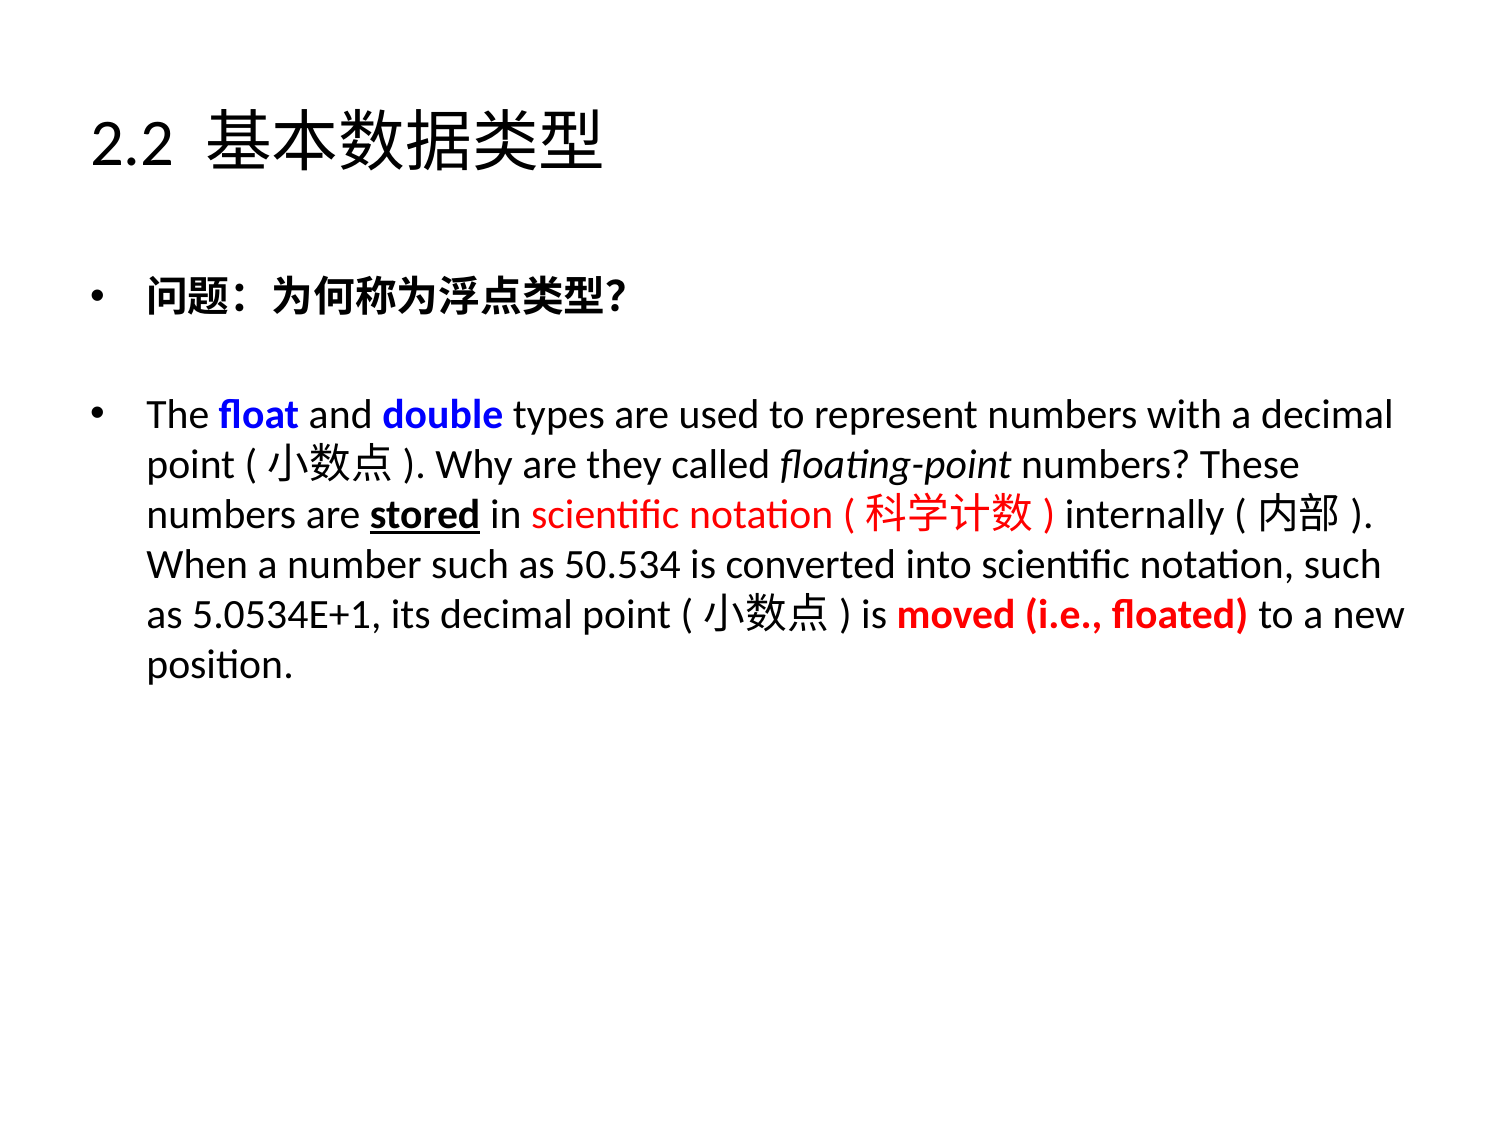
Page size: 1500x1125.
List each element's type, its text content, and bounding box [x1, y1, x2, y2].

title 2.2 基本数据类型 [75, 45, 1425, 233]
list 问题：为何称为浮点类型？ The float and double types are used to represent numbers with a decimal point (小数点). Why are they called floating-point numbers? These numbers are stored in scientific notation (科学计数) internally (内部). When a number such as 50.534 is converted into scientific notation, such as 5.0534E+1, its decimal point (小数点) is moved (i.e., floated) to a new position. [75, 262, 1425, 1005]
